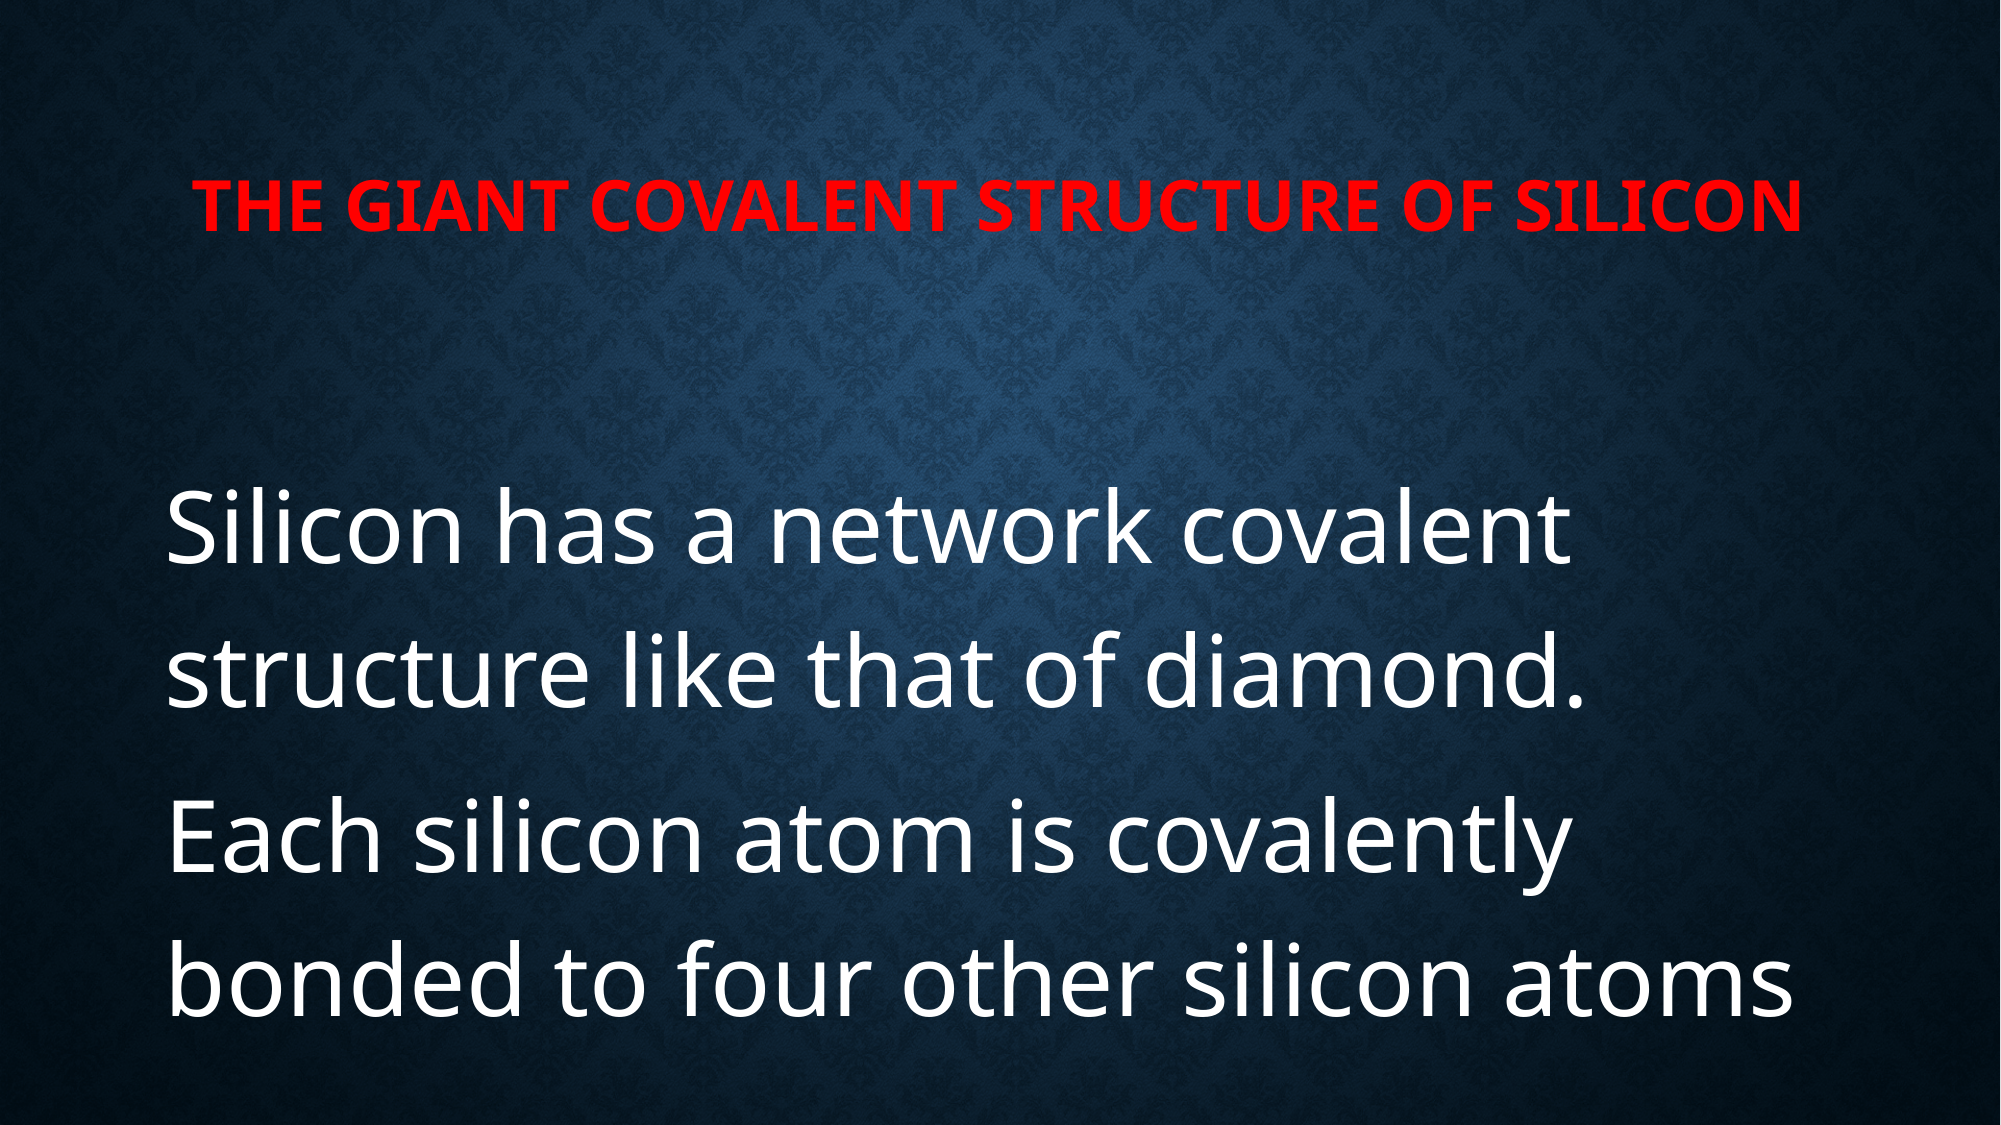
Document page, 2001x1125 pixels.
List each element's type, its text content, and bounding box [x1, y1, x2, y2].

list Silicon has a network covalent structure like that of diamond. Each silicon atom is covalently bonded to four other silicon atoms [149, 280, 1849, 1125]
title THE GIANT COVALENT STRUCTURE OF SILICON [149, 99, 1849, 280]
